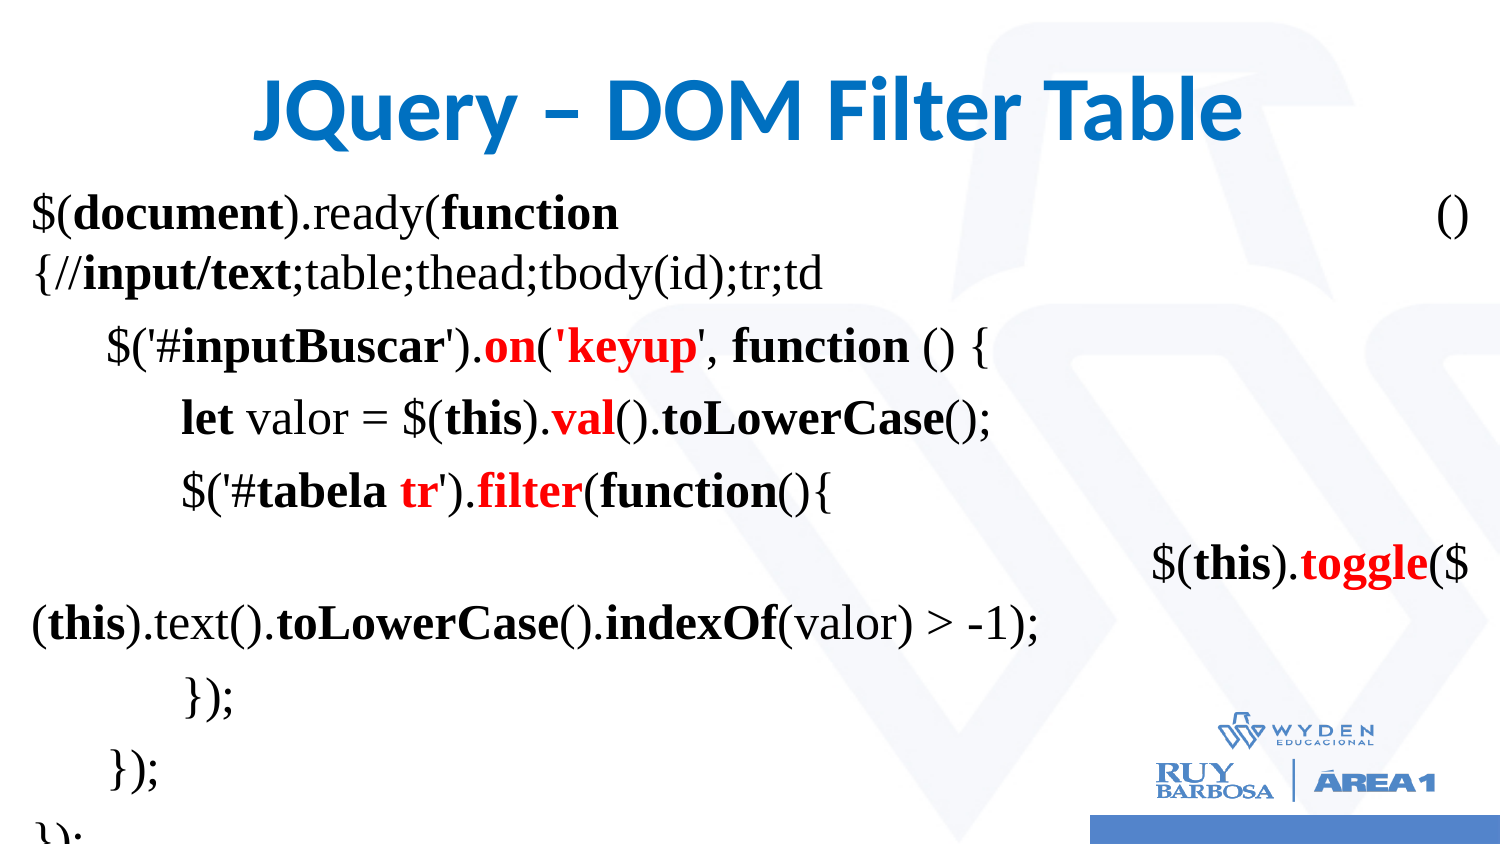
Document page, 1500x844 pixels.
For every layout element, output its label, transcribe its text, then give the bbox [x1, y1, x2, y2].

title JQuery – DOM Filter Table [74, 33, 1426, 171]
list $(document).ready(function () {//input/text;table;thead;tbody(id);tr;td $('#inputBuscar').on('keyup', function () { let valor = $(this).val().toLowerCase(); $('#tabela tr').filter(function(){ $(this).toggle($(this).text().toLowerCase().indexOf(valor) > -1); }); }); }); [22, 171, 1479, 823]
picture [0, 0, 1500, 844]
